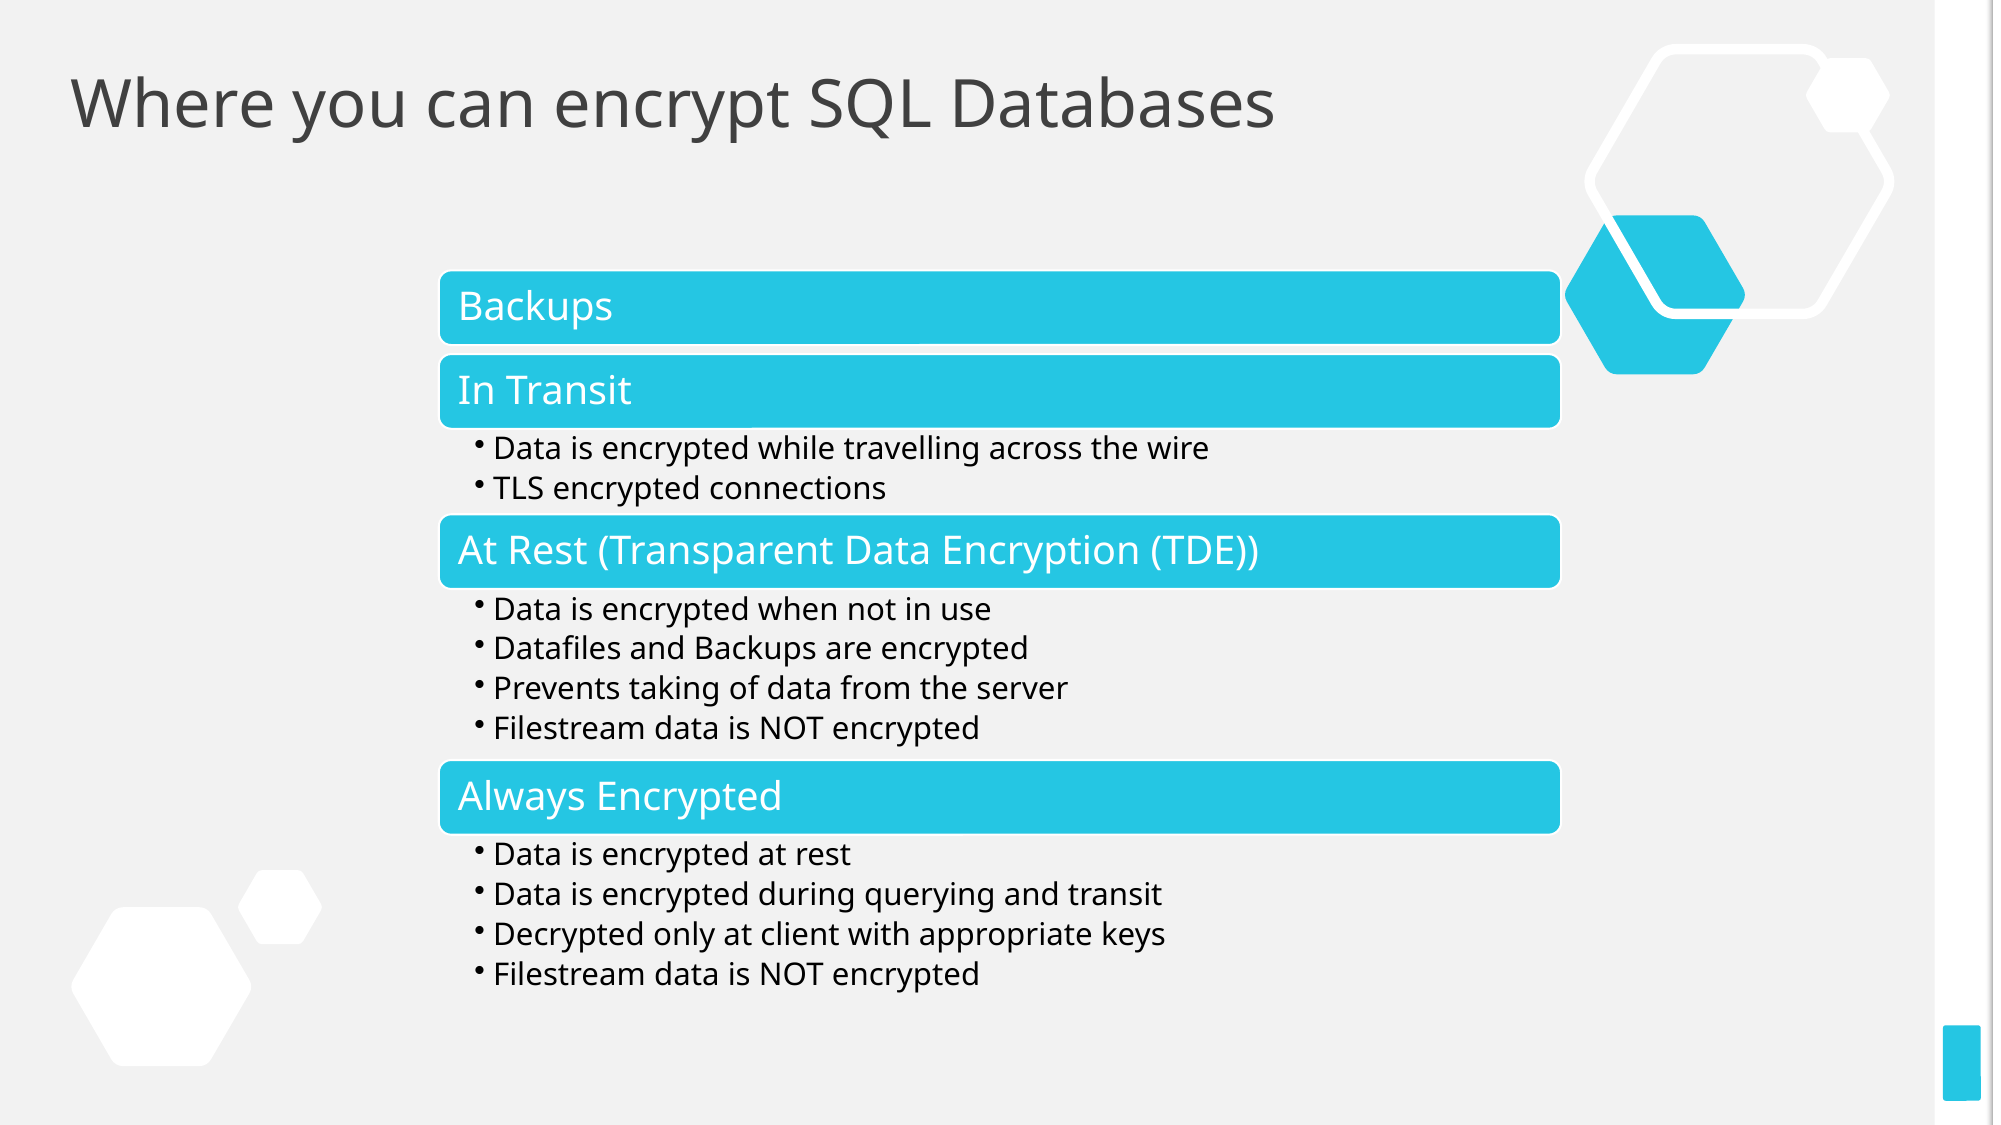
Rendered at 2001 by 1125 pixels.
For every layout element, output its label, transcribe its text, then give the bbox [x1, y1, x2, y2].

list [438, 254, 1562, 1022]
title Where you can encrypt SQL Databases [70, 70, 1930, 142]
